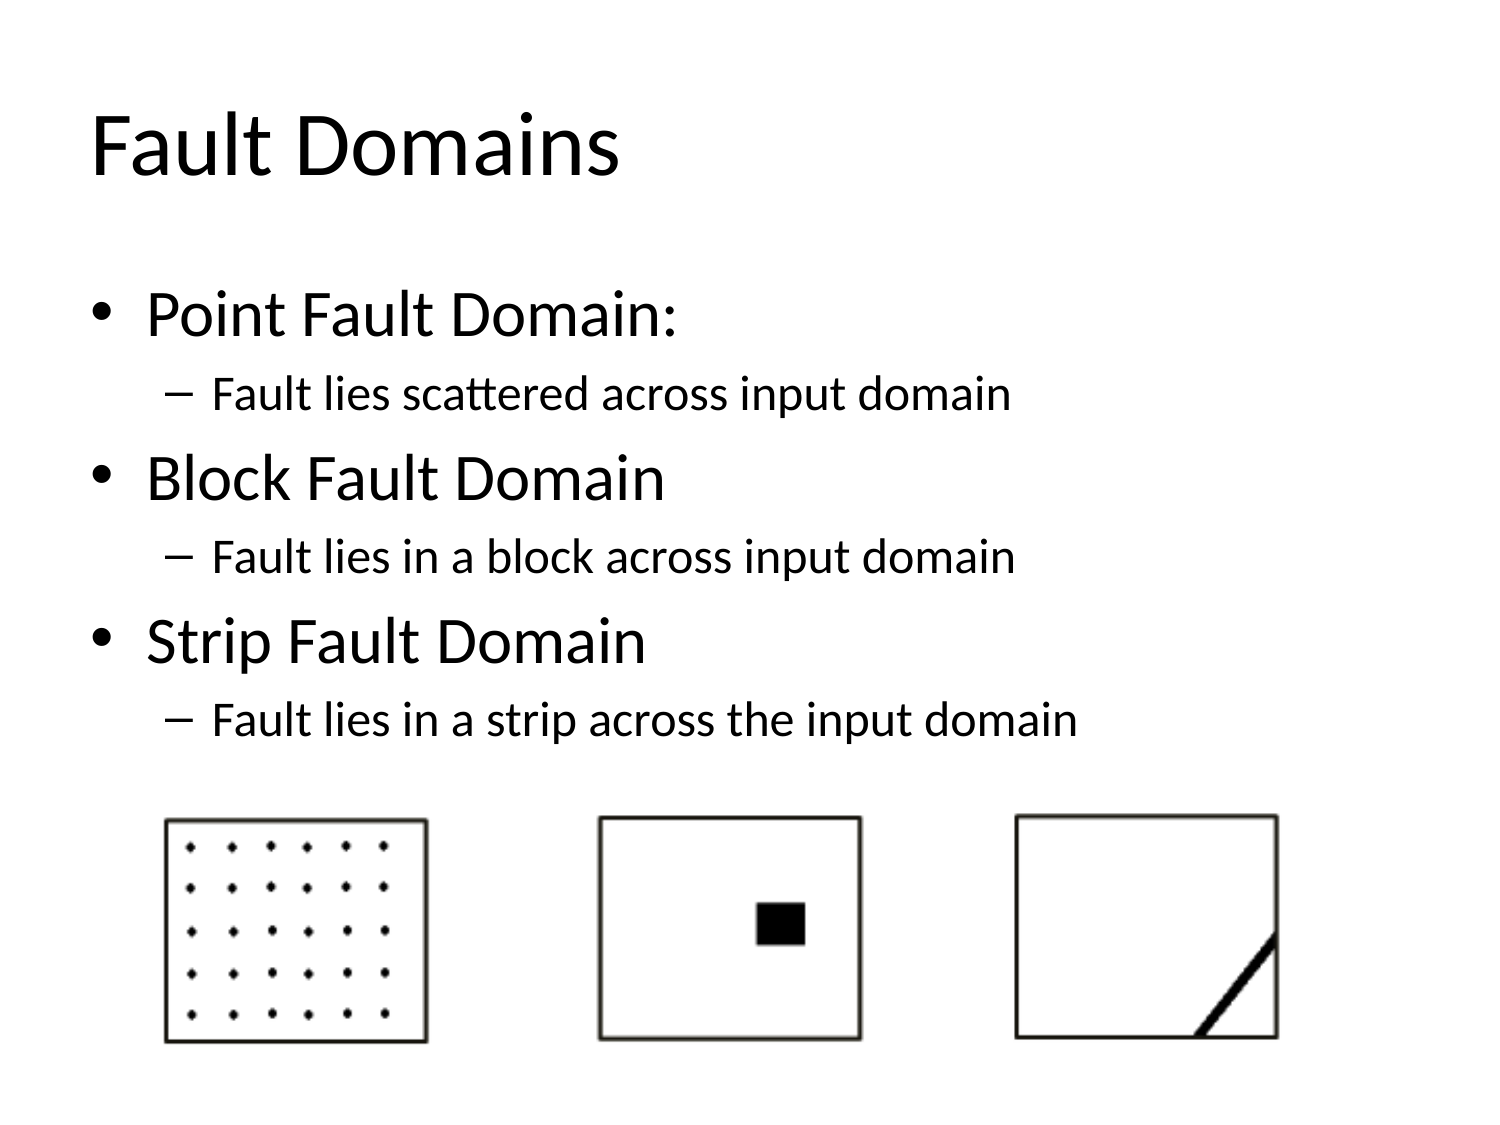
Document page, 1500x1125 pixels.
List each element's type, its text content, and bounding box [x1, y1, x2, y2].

list Point Fault Domain: Fault lies scattered across input domain Block Fault Domain Fault lies in a block across input domain Strip Fault Domain Fault lies in a strip across the input domain [75, 262, 1425, 1005]
picture [585, 812, 874, 1050]
title Fault Domains [75, 45, 1425, 233]
picture [147, 812, 443, 1050]
picture [998, 812, 1289, 1050]
